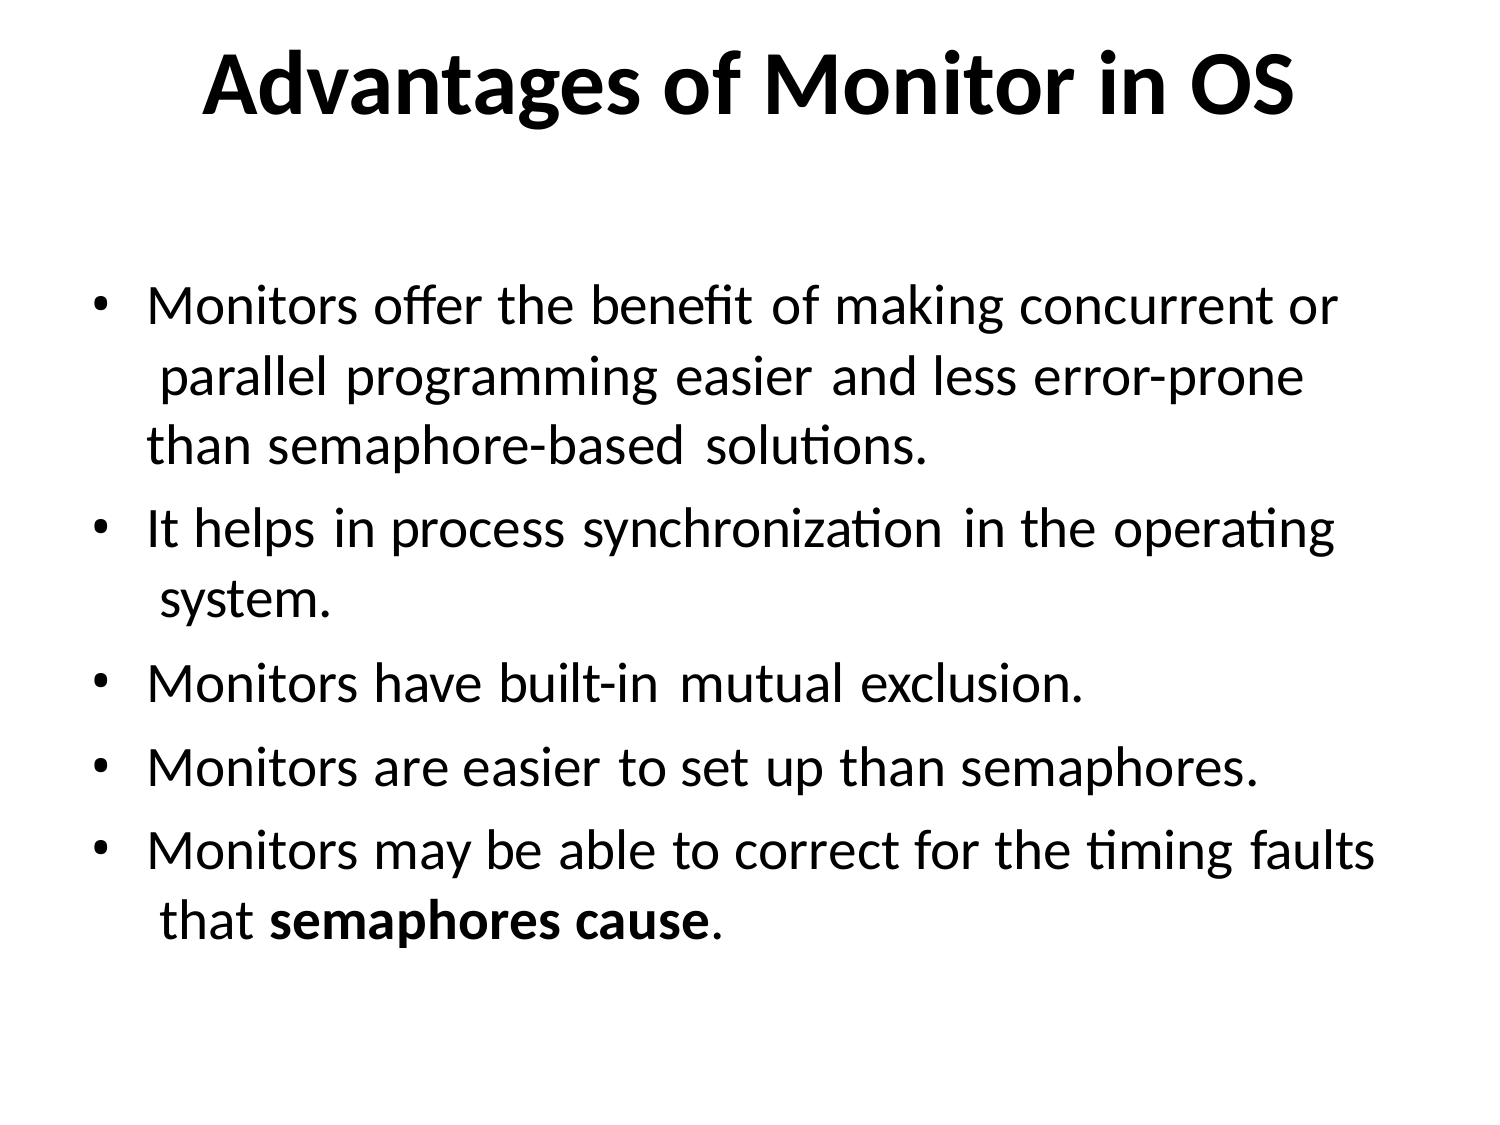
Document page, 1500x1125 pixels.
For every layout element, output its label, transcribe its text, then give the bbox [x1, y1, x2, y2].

title Advantages of Monitor in OS [200, 20, 1301, 212]
text_box Monitors offer the benefit of making concurrent or parallel programming easier and less error-prone than semaphore-based solutions. It helps in process synchronization in the operating system. Monitors have built-in mutual exclusion. Monitors are easier to set up than semaphores. Monitors may be able to correct for the timing faults that semaphores cause. [87, 265, 1387, 951]
